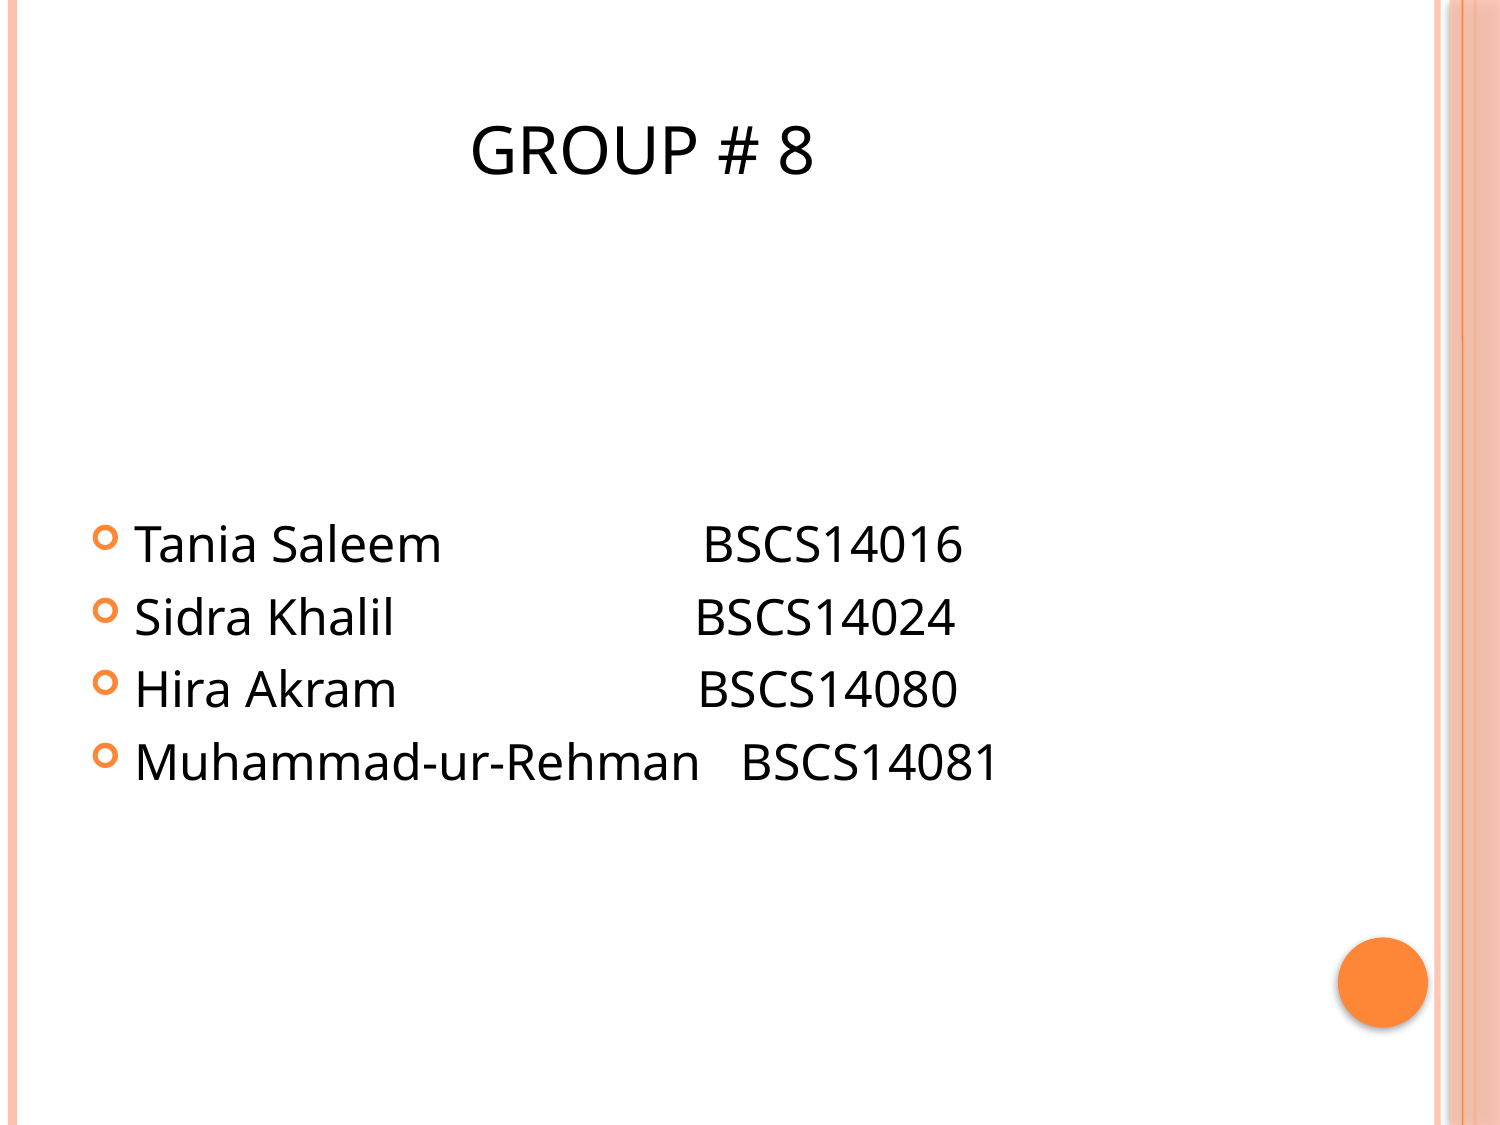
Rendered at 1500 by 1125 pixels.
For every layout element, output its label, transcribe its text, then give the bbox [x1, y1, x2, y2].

title Group # 8 [75, 99, 1300, 275]
list Tania Saleem BSCS14016 Sidra Khalil BSCS14024 Hira Akram BSCS14080 Muhammad-ur-Rehman BSCS14081 [75, 287, 1300, 850]
